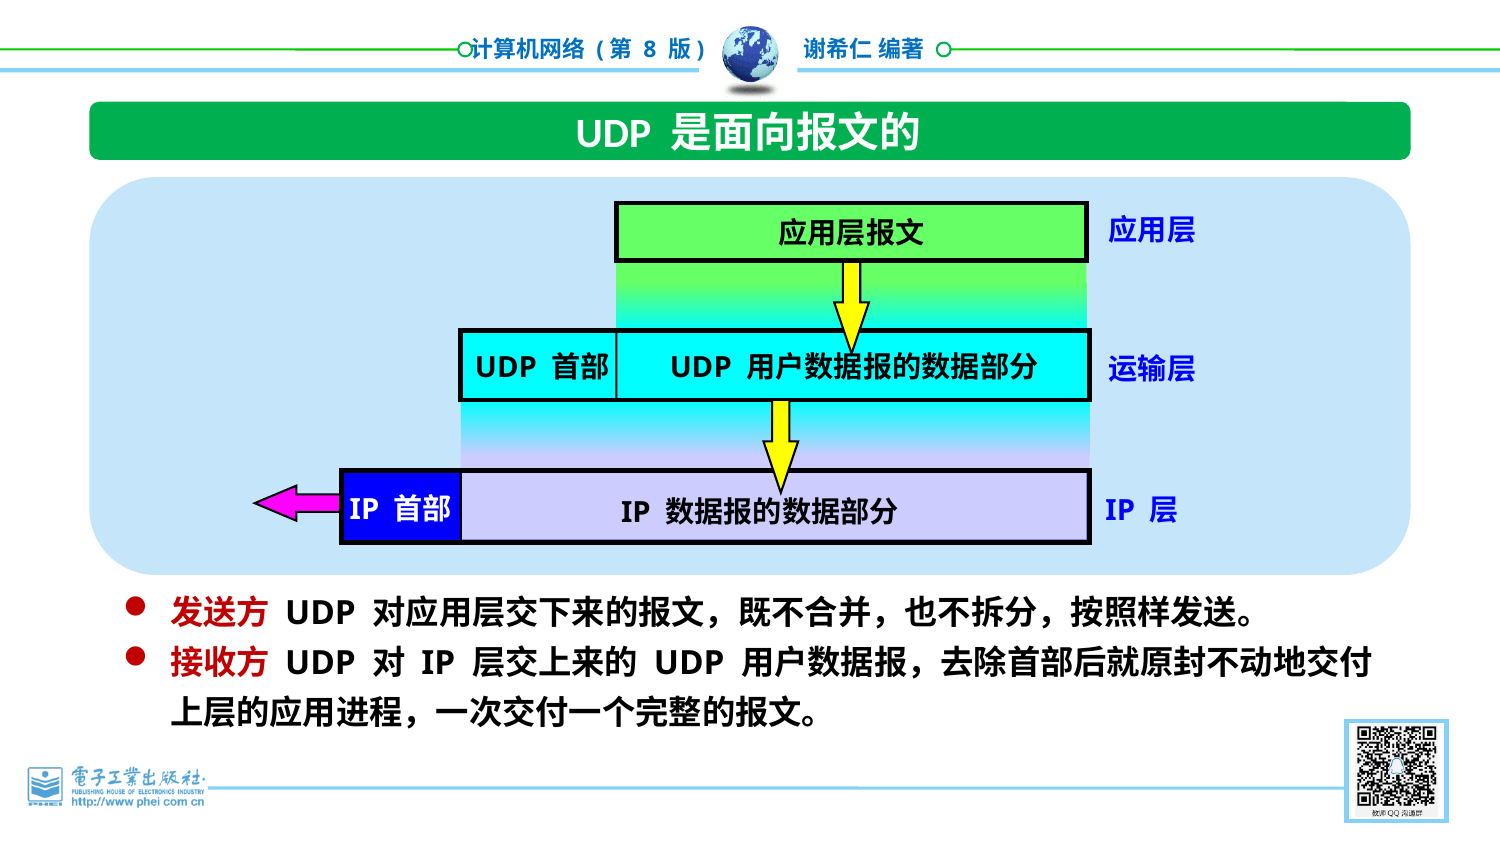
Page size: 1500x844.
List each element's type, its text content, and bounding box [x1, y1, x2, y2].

picture [23, 764, 208, 809]
picture [720, 24, 780, 97]
text_box UDP 是面向报文的 [560, 97, 937, 163]
picture [1355, 724, 1438, 817]
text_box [254, 202, 1212, 543]
text_box [87, 175, 1413, 573]
text_box [89, 101, 560, 160]
text_box 发送方 UDP 对应用层交下来的报文，既不合并，也不拆分，按照样发送。 接收方 UDP 对 IP 层交上来的 UDP 用户数据报，去除首部后就原封不动地交付上层的应用进程，一次交付一个完整的报文。 [108, 573, 1412, 739]
text_box [937, 101, 1411, 160]
